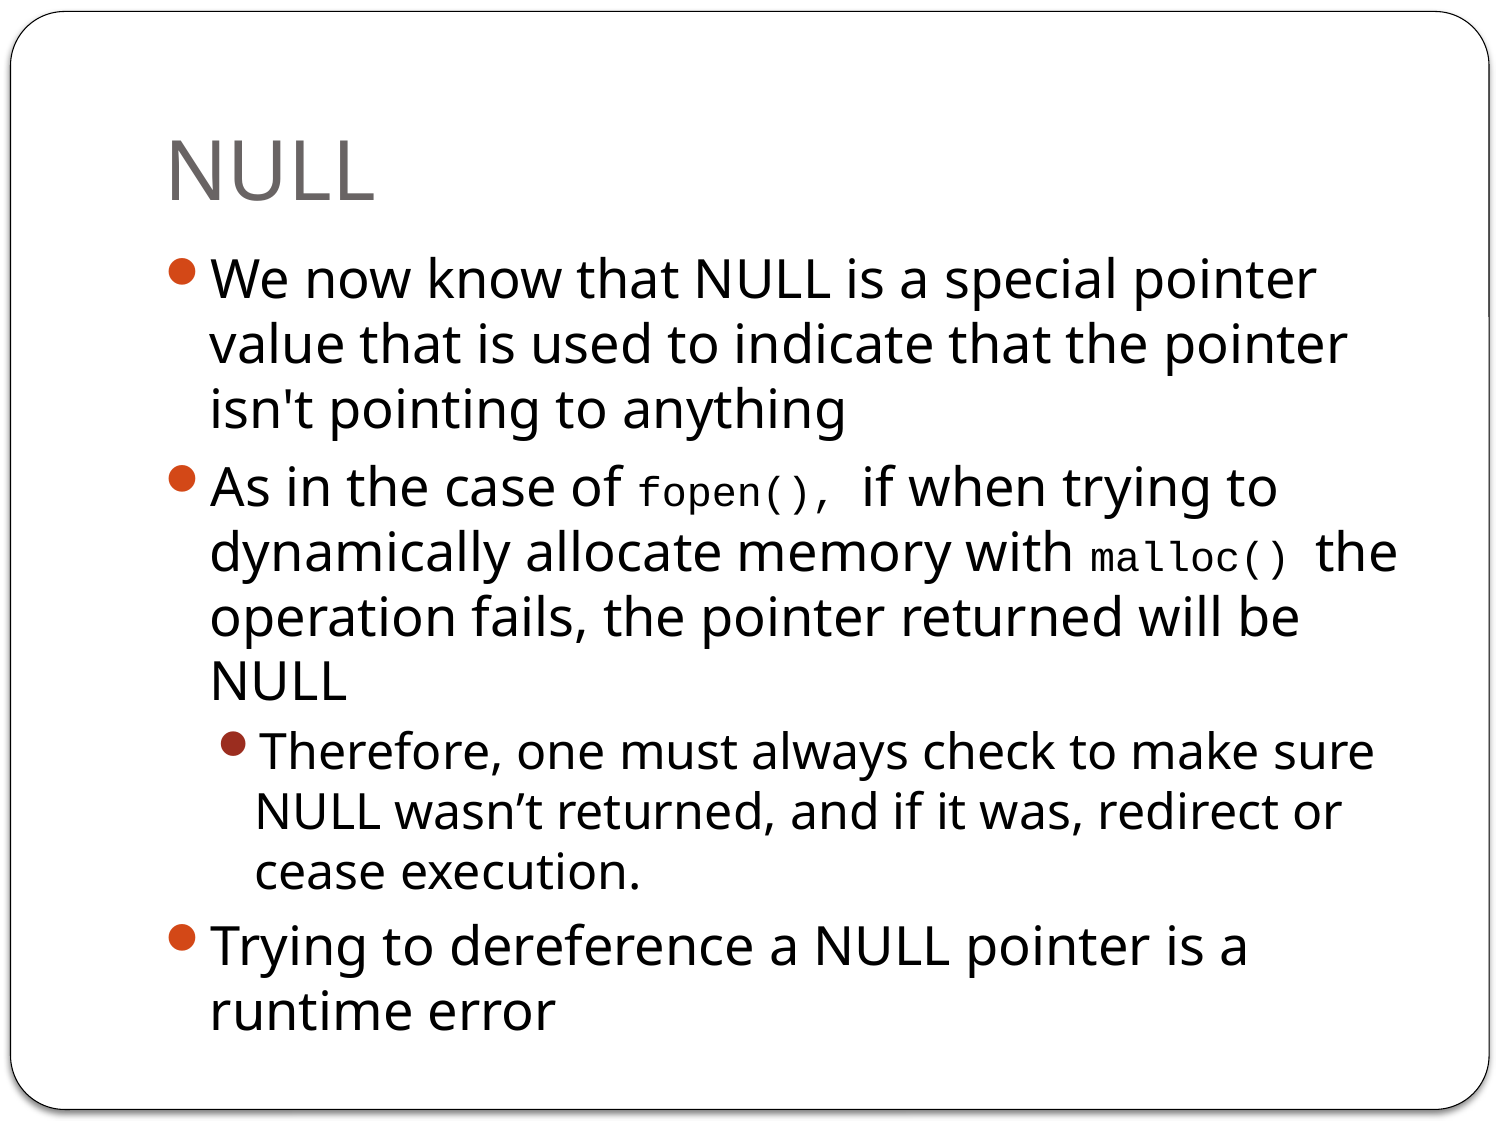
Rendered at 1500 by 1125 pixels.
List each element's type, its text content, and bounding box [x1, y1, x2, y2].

list We now know that NULL is a special pointer value that is used to indicate that the pointer isn't pointing to anything As in the case of fopen(), if when trying to dynamically allocate memory with malloc() the operation fails, the pointer returned will be NULL Therefore, one must always check to make sure NULL wasn’t returned, and if it was, redirect or cease execution. Trying to dereference a NULL pointer is a runtime error [150, 237, 1425, 988]
title NULL [150, 45, 1425, 233]
